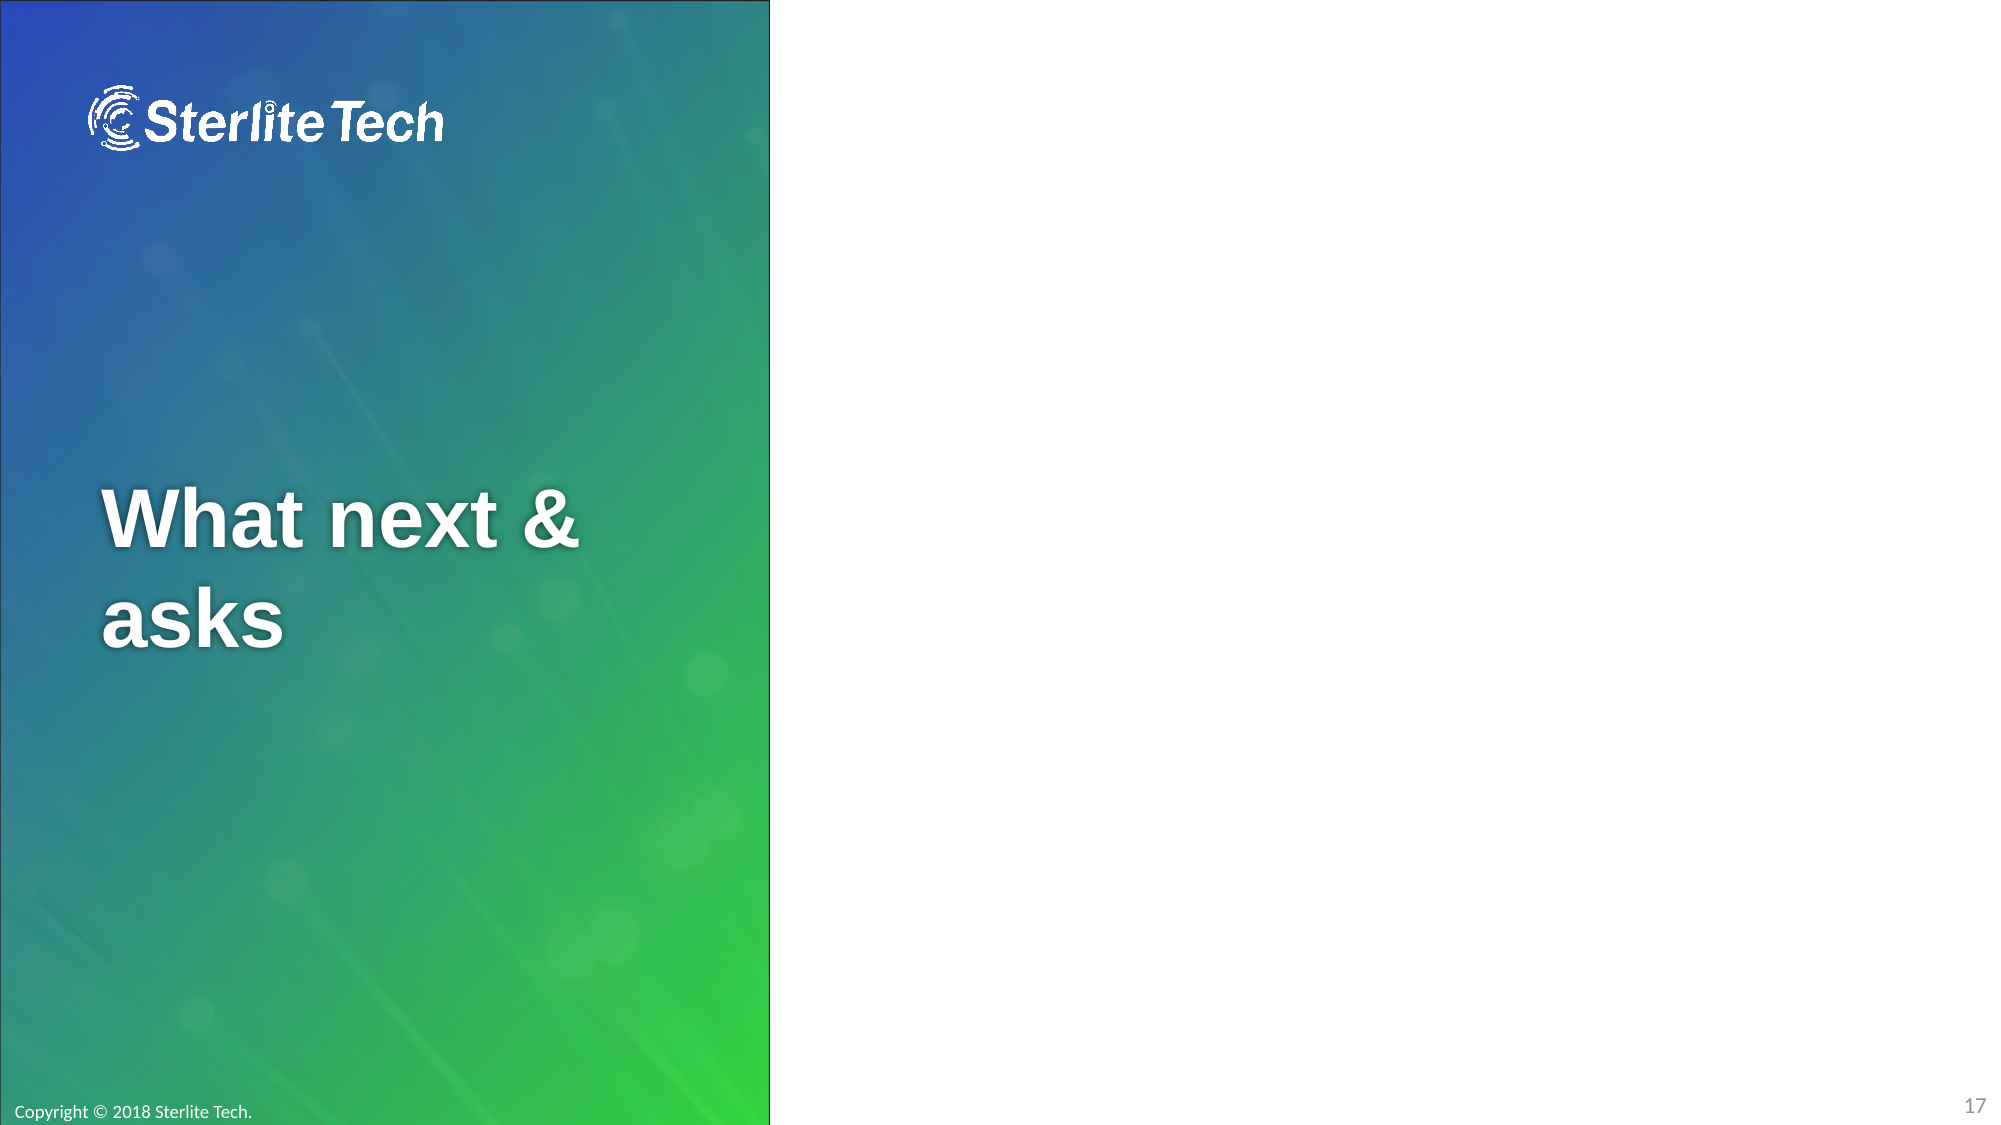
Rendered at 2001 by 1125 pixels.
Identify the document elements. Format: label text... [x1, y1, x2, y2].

footer Copyright © 2018 Sterlite Tech. [0, 1083, 311, 1125]
title What next & asks [86, 365, 683, 763]
slide_number 17 [1955, 1083, 1997, 1122]
picture [88, 85, 443, 151]
